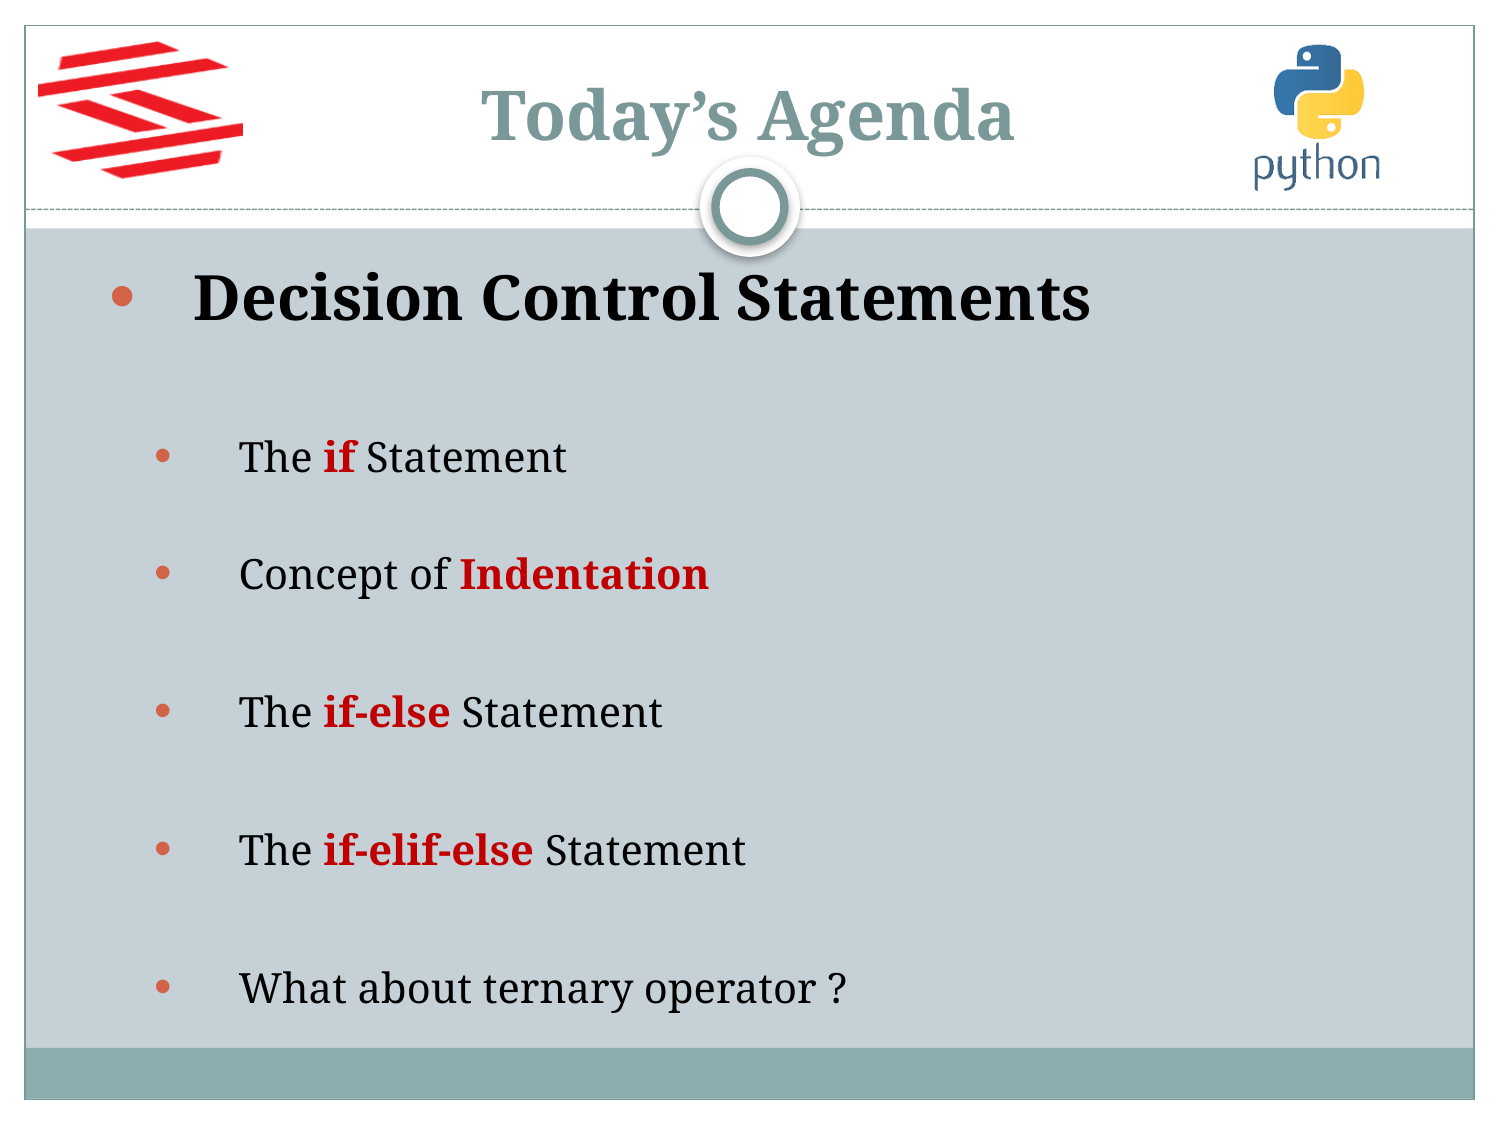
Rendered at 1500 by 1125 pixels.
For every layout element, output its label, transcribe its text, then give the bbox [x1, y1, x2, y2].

picture [1163, 42, 1471, 197]
title Today’s Agenda [237, 37, 1450, 162]
list Decision Control Statements The if Statement Concept of Indentation The if-else Statement The if-elif-else Statement What about ternary operator ? [49, 250, 1445, 1047]
picture [37, 40, 243, 185]
